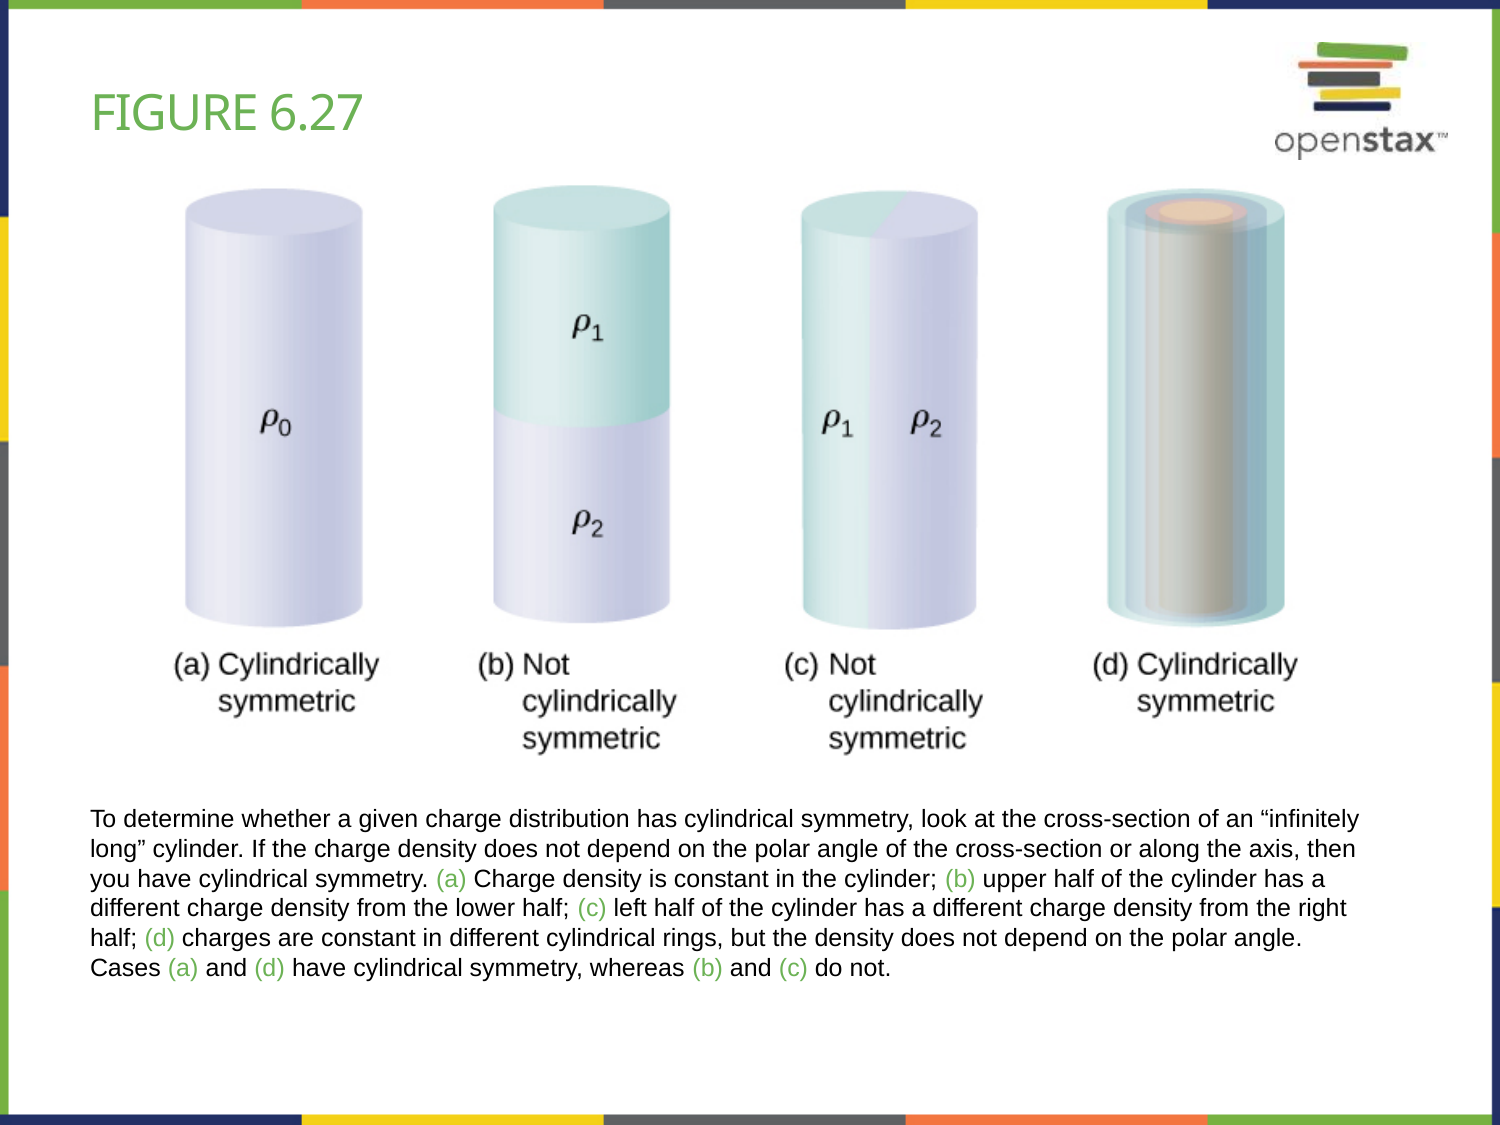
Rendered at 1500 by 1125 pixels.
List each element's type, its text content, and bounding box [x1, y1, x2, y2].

title Figure 6.27 [75, 39, 1275, 148]
list To determine whether a given charge distribution has cylindrical symmetry, look at the cross-section of an “infinitely long” cylinder. If the charge density does not depend on the polar angle of the cross-section or along the axis, then you have cylindrical symmetry. (a) Charge density is constant in the cylinder; (b) upper half of the cylinder has a different charge density from the lower half; (c) left half of the cylinder has a different charge density from the right half; (d) charges are constant in different cylindrical rings, but the density does not depend on the polar angle. Cases (a) and (d) have cylindrical symmetry, whereas (b) and (c) do not. [75, 794, 1398, 986]
picture [0, 0, 1500, 1125]
